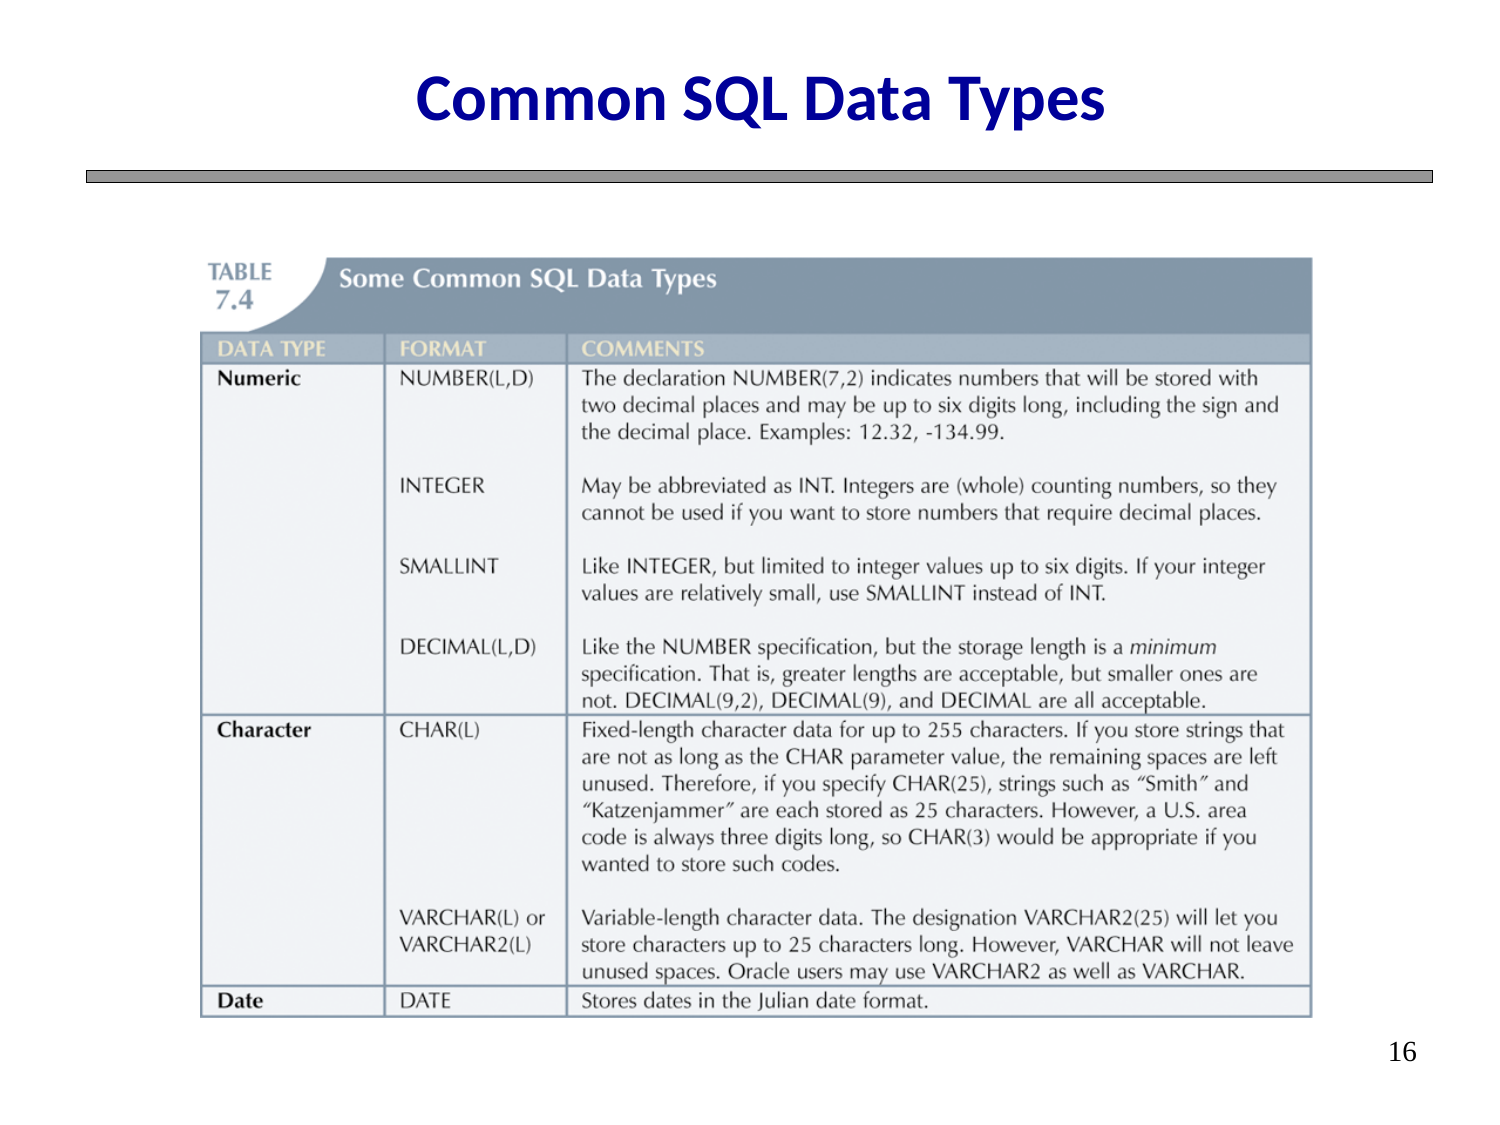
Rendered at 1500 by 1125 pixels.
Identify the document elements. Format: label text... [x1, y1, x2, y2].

title Common SQL Data Types [86, 0, 1438, 188]
text_box [86, 170, 1433, 183]
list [199, 257, 1313, 1018]
slide_number 16 [1074, 1023, 1426, 1104]
